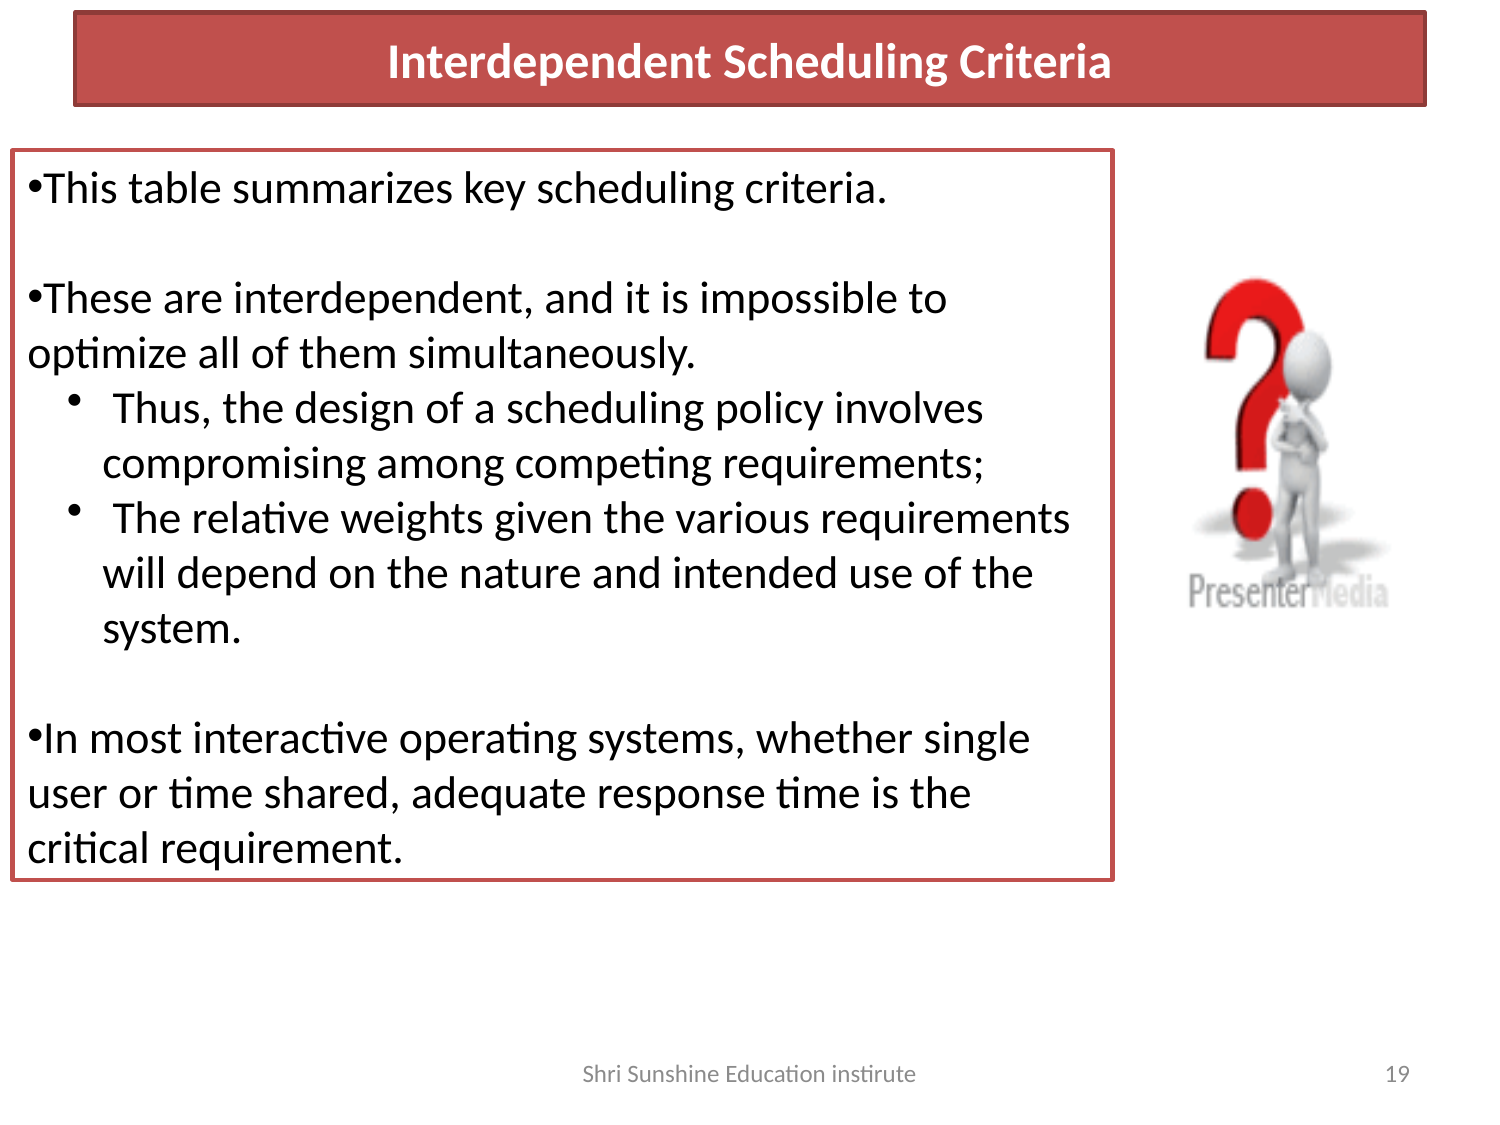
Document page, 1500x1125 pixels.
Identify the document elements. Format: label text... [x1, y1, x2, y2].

slide_number 19 [1074, 1042, 1425, 1103]
picture [1162, 274, 1426, 638]
text_box This table summarizes key scheduling criteria. These are interdependent, and it is impossible to optimize all of them simultaneously. Thus, the design of a scheduling policy involves compromising among competing requirements; The relative weights given the various requirements will depend on the nature and intended use of the system. In most interactive operating systems, whether single user or time shared, adequate response time is the critical requirement. [10, 148, 1115, 882]
footer Shri Sunshine Education instirute [512, 1042, 988, 1103]
title Interdependent Scheduling Criteria [73, 10, 1427, 107]
